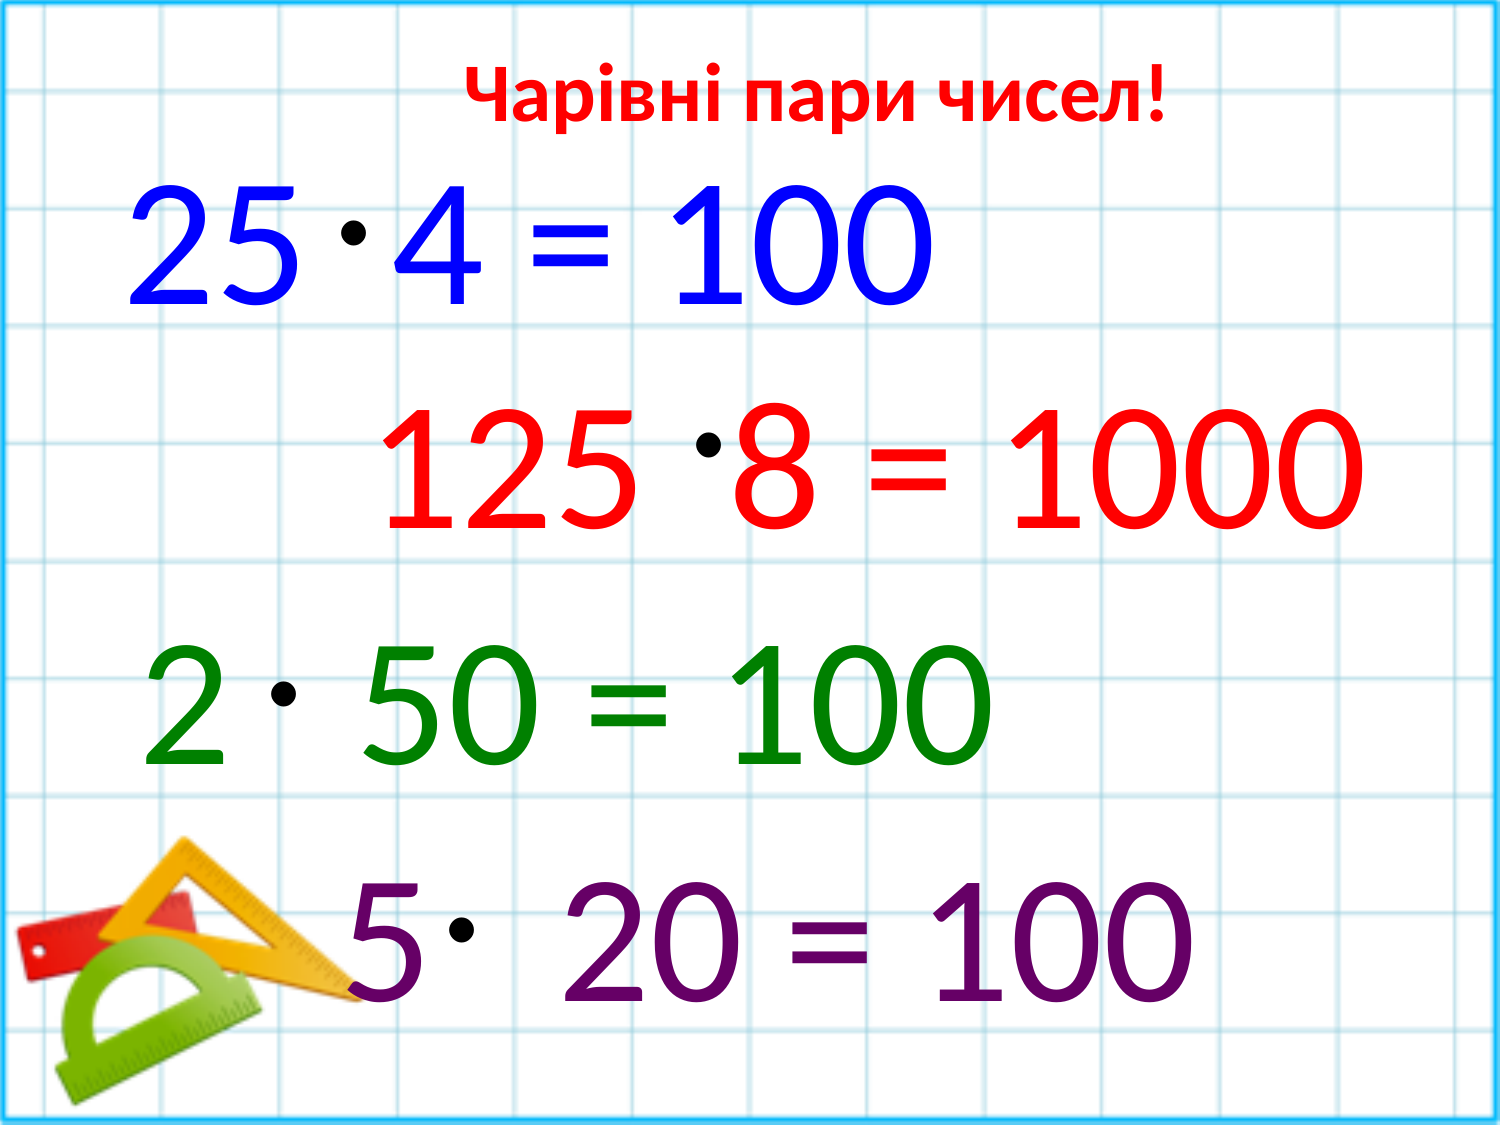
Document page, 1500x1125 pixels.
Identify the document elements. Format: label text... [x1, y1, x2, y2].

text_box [52, 113, 1008, 398]
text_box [64, 573, 1070, 858]
picture [0, 0, 1500, 1125]
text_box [288, 337, 1448, 610]
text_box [265, 810, 1271, 1095]
text_box Чарівні пари чисел! [448, 31, 1187, 146]
